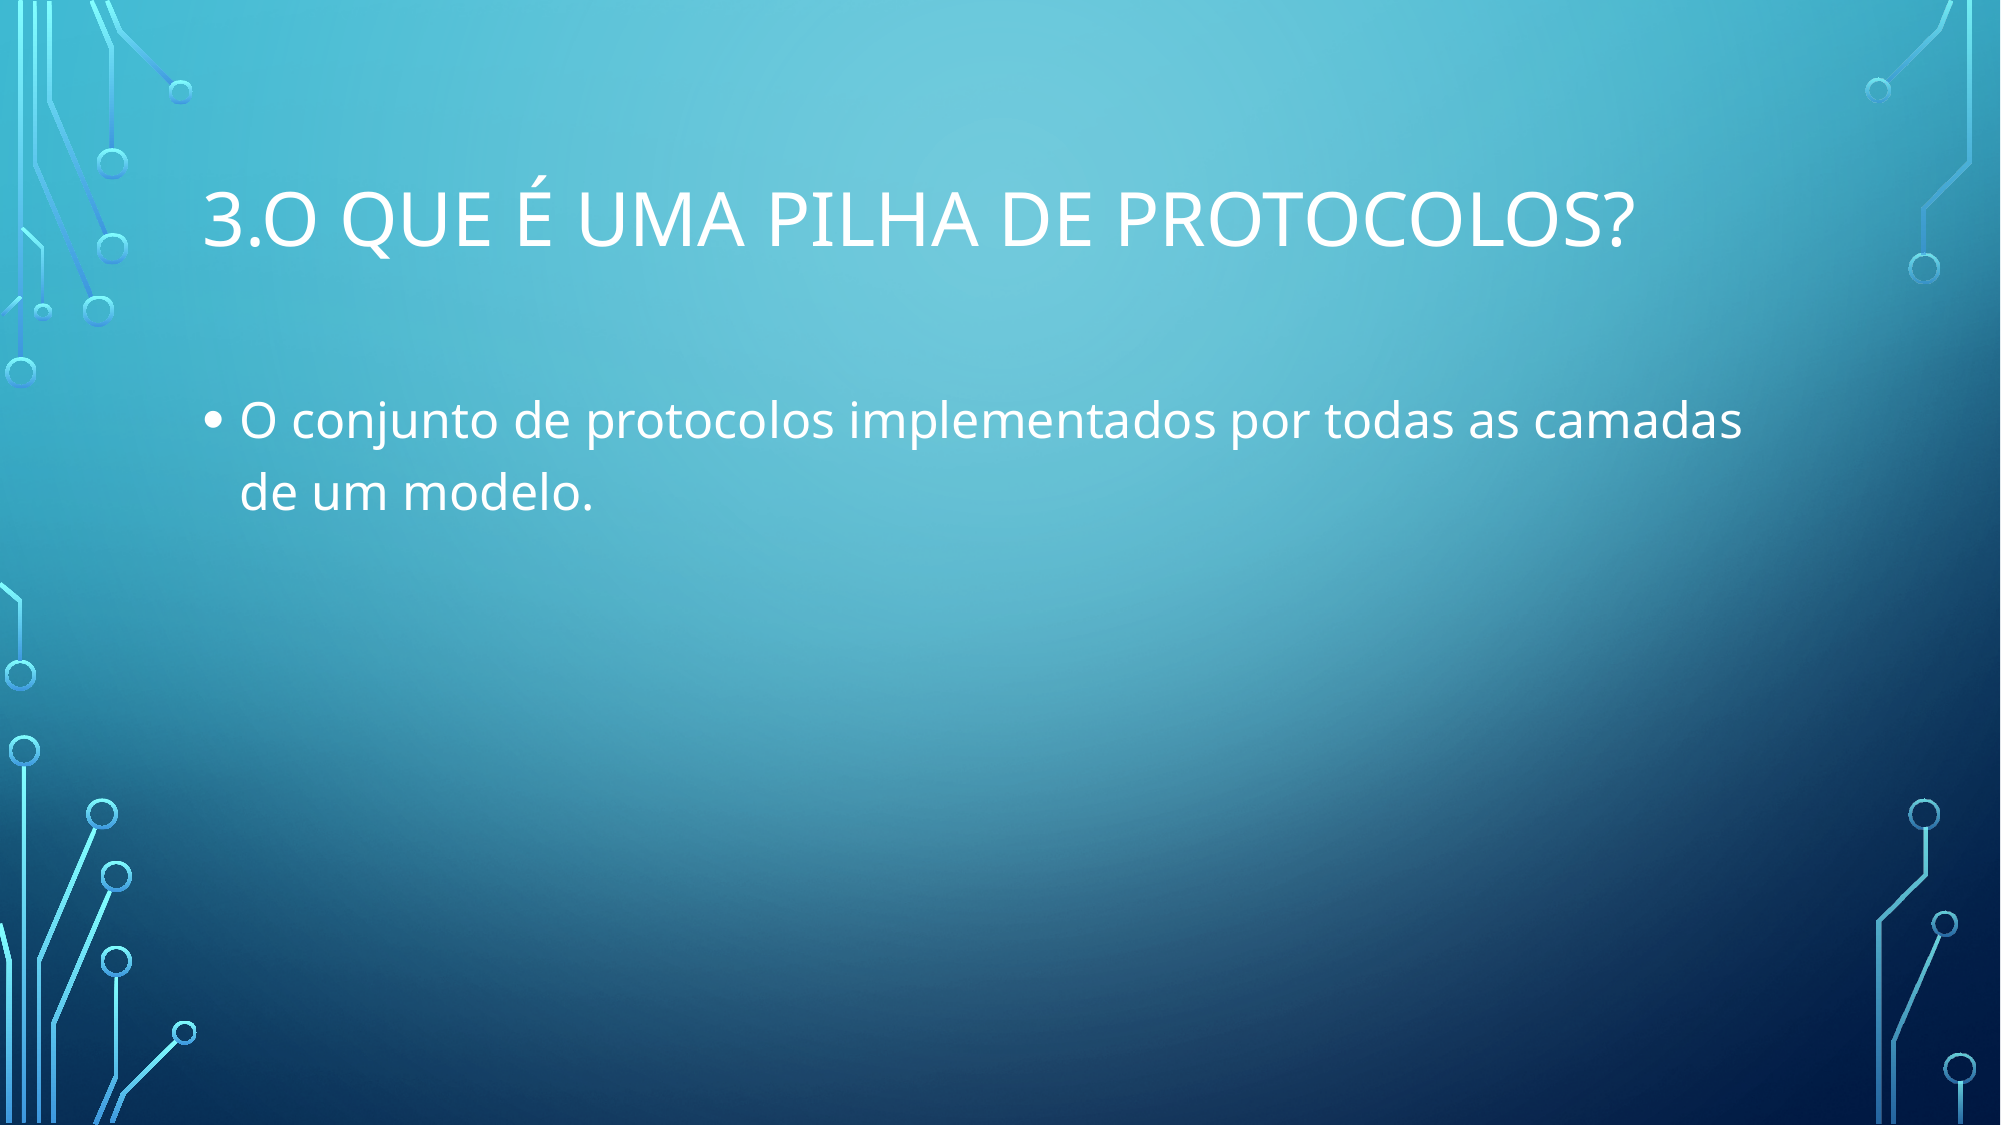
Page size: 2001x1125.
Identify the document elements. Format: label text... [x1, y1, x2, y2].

list O conjunto de protocolos implementados por todas as camadas de um modelo. [187, 369, 1813, 950]
title 3.O que é uma pilha de protocolos? [187, 101, 1813, 344]
